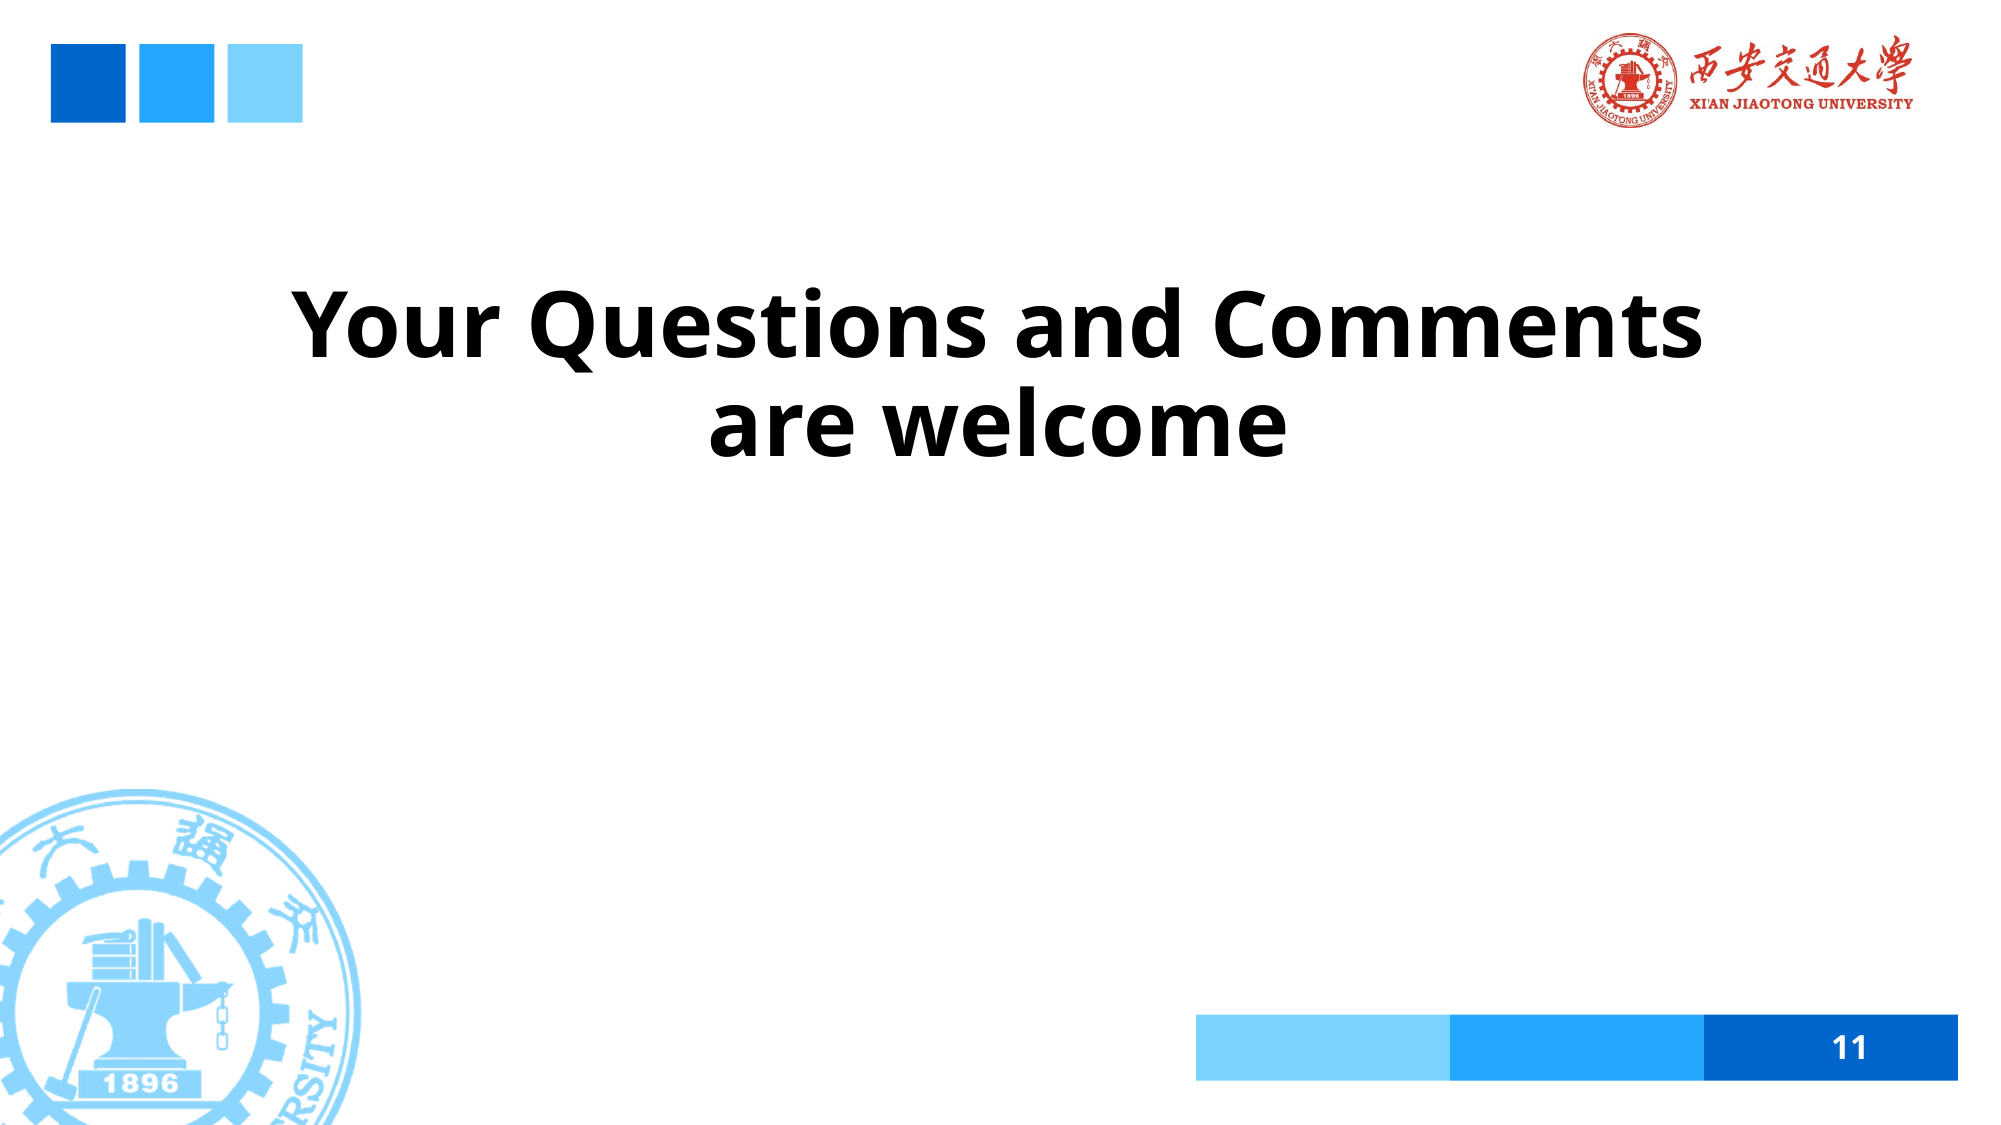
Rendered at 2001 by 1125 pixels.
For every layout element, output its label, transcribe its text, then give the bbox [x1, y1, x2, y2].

picture [1583, 33, 1913, 128]
picture [0, 789, 366, 1125]
title Your Questions and Comments are welcome [251, 230, 1746, 485]
slide_number 11 [1433, 1019, 1884, 1080]
